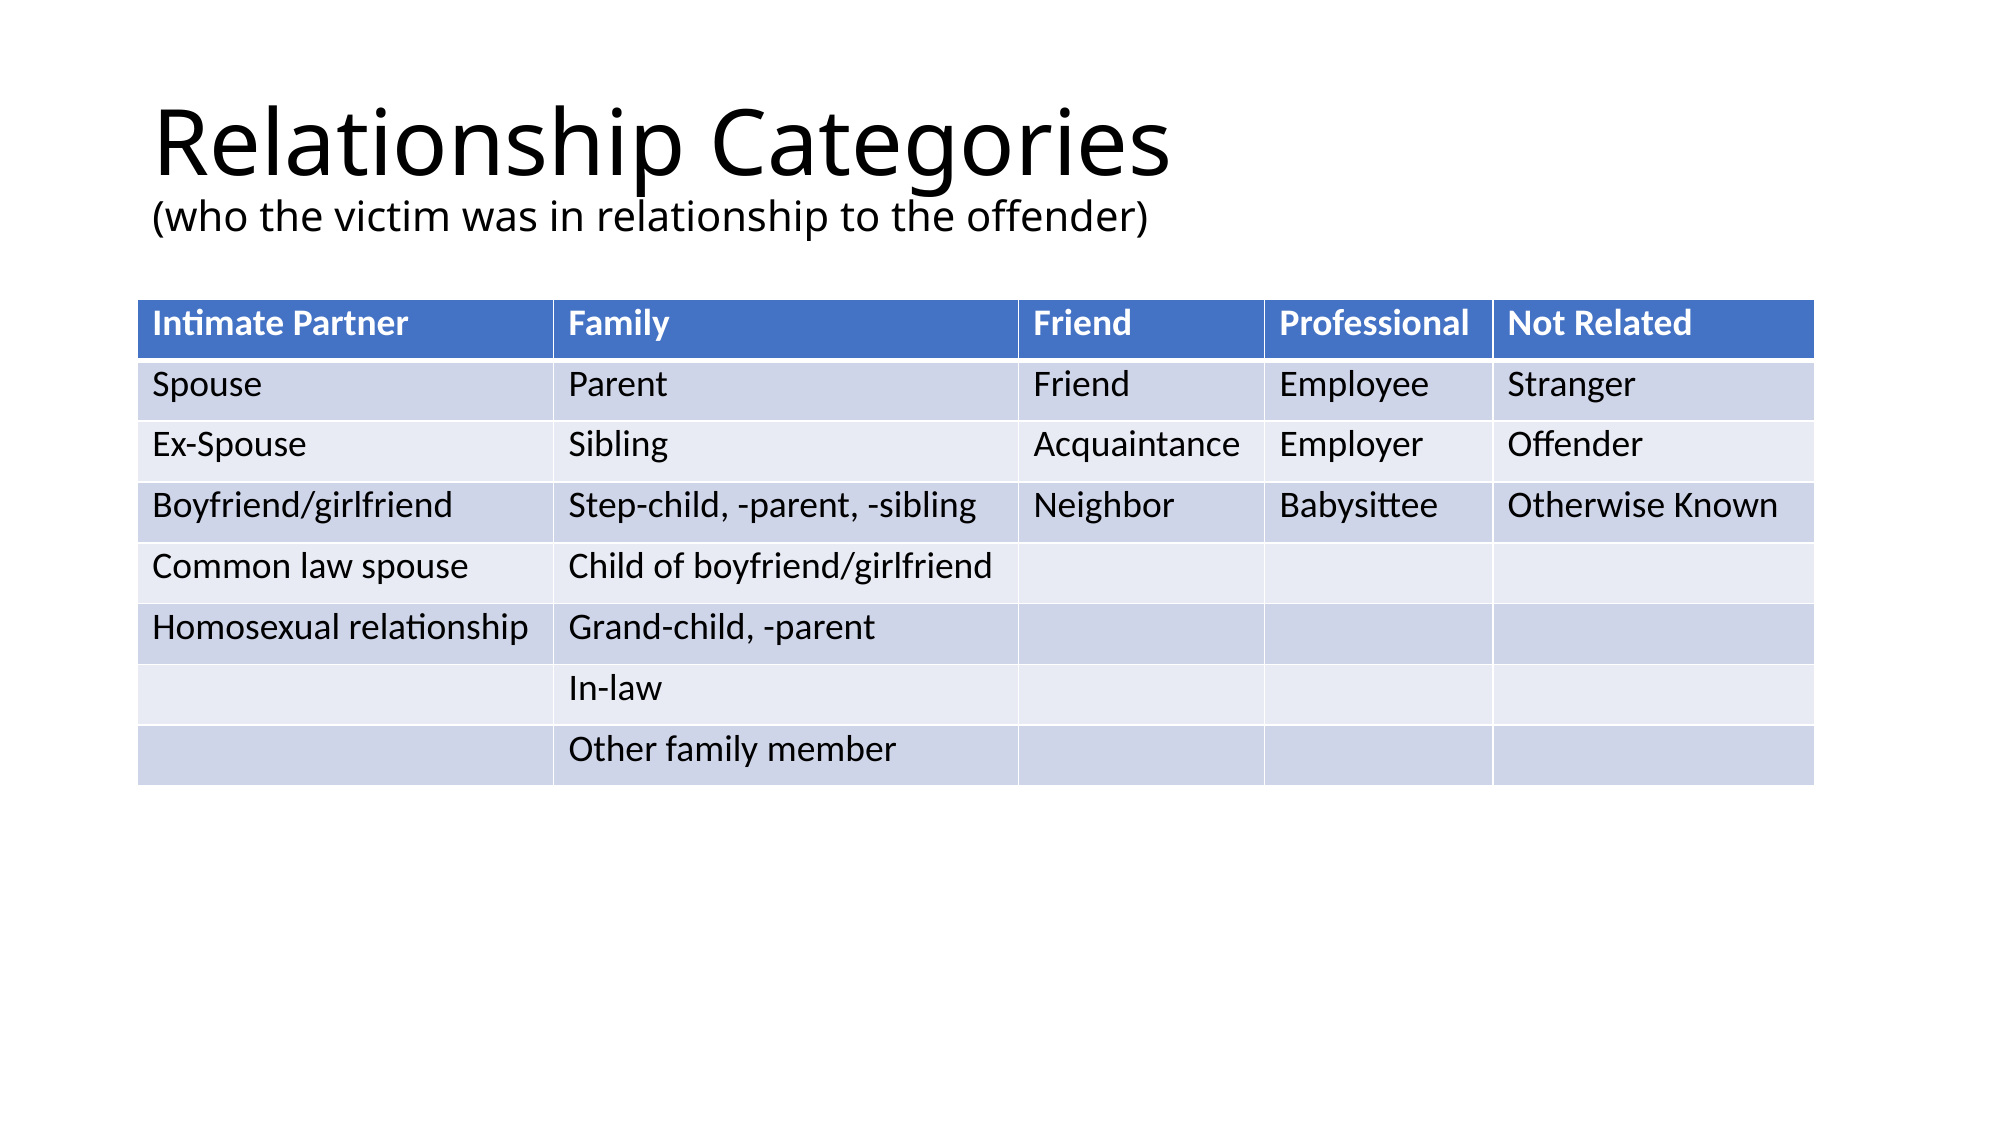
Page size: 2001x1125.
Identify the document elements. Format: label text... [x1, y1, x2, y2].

table_cell Child of boyfriend/girlfriend [554, 544, 1018, 603]
table_cell Boyfriend/girlfriend [138, 483, 553, 542]
table_cell Offender [1494, 422, 1814, 481]
table_cell [1494, 604, 1814, 664]
title Relationship Categories (who the victim was in relationship to the offender) [137, 59, 1863, 278]
table_cell [1494, 665, 1814, 724]
table_cell Step-child, -parent, -sibling [554, 483, 1018, 542]
table_cell [1265, 665, 1492, 724]
table_cell Parent [554, 363, 1018, 420]
table_cell [1494, 544, 1814, 603]
table_cell Common law spouse [138, 544, 553, 603]
table_cell Otherwise Known [1494, 483, 1814, 542]
table_header Not Related [1494, 300, 1814, 358]
table_cell [1019, 665, 1264, 724]
table_cell Ex-Spouse [138, 422, 553, 481]
table_cell Grand-child, -parent [554, 604, 1018, 664]
table_cell Stranger [1494, 363, 1814, 420]
table_cell [138, 726, 553, 785]
table_cell [1494, 726, 1814, 785]
table_cell In-law [554, 665, 1018, 724]
table_cell [1019, 544, 1264, 603]
table_cell Employer [1265, 422, 1492, 481]
table_header Intimate Partner [138, 300, 553, 358]
table_cell [1019, 604, 1264, 664]
table_header Family [554, 300, 1018, 358]
table_cell Employee [1265, 363, 1492, 420]
table_cell Friend [1019, 363, 1264, 420]
table_cell [138, 665, 553, 724]
table_cell Spouse [138, 363, 553, 420]
table_cell Acquaintance [1019, 422, 1264, 481]
table_cell Babysittee [1265, 483, 1492, 542]
table_cell [1019, 726, 1264, 785]
table_cell Sibling [554, 422, 1018, 481]
table_cell [1265, 726, 1492, 785]
table_header Professional [1265, 300, 1492, 358]
table_cell Neighbor [1019, 483, 1264, 542]
table_header Friend [1019, 300, 1264, 358]
table_cell Other family member [554, 726, 1018, 785]
table_cell [1265, 604, 1492, 664]
table_cell Homosexual relationship [138, 604, 553, 664]
table_cell [1265, 544, 1492, 603]
